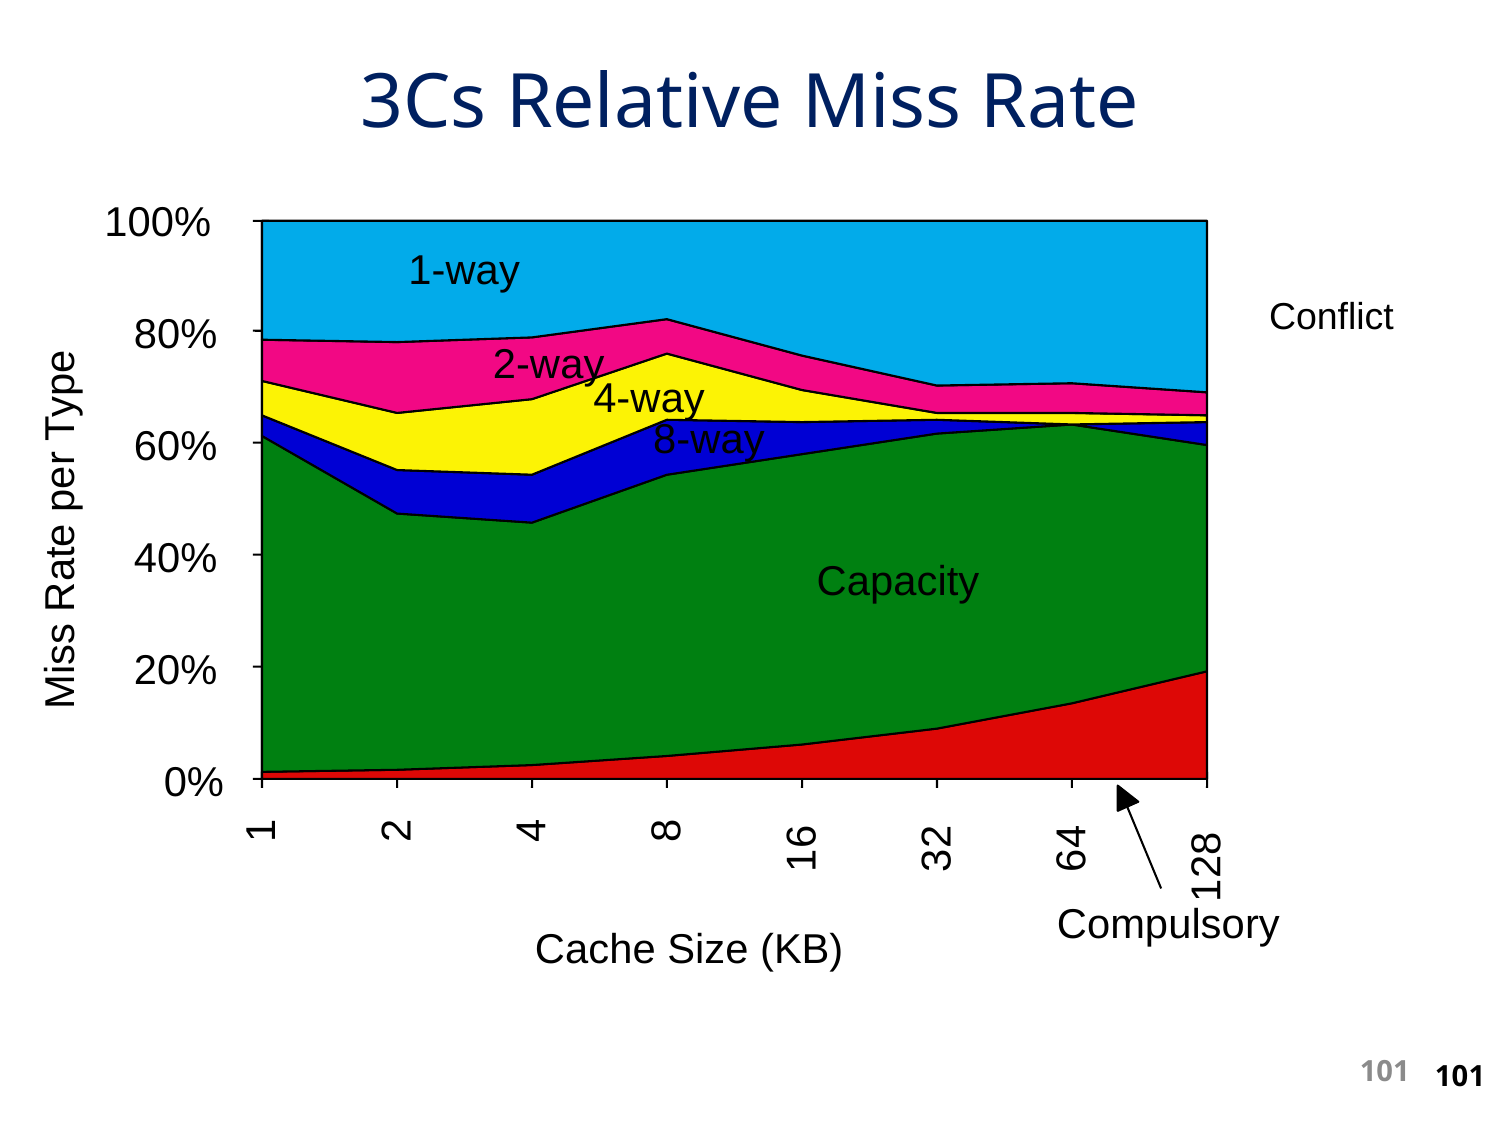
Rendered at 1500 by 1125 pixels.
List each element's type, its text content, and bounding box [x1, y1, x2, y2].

text_box 101 [1187, 1049, 1500, 1125]
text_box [24, 187, 1440, 980]
slide_number 101 [1074, 1042, 1425, 1103]
title 3Cs Relative Miss Rate [75, 45, 1425, 150]
